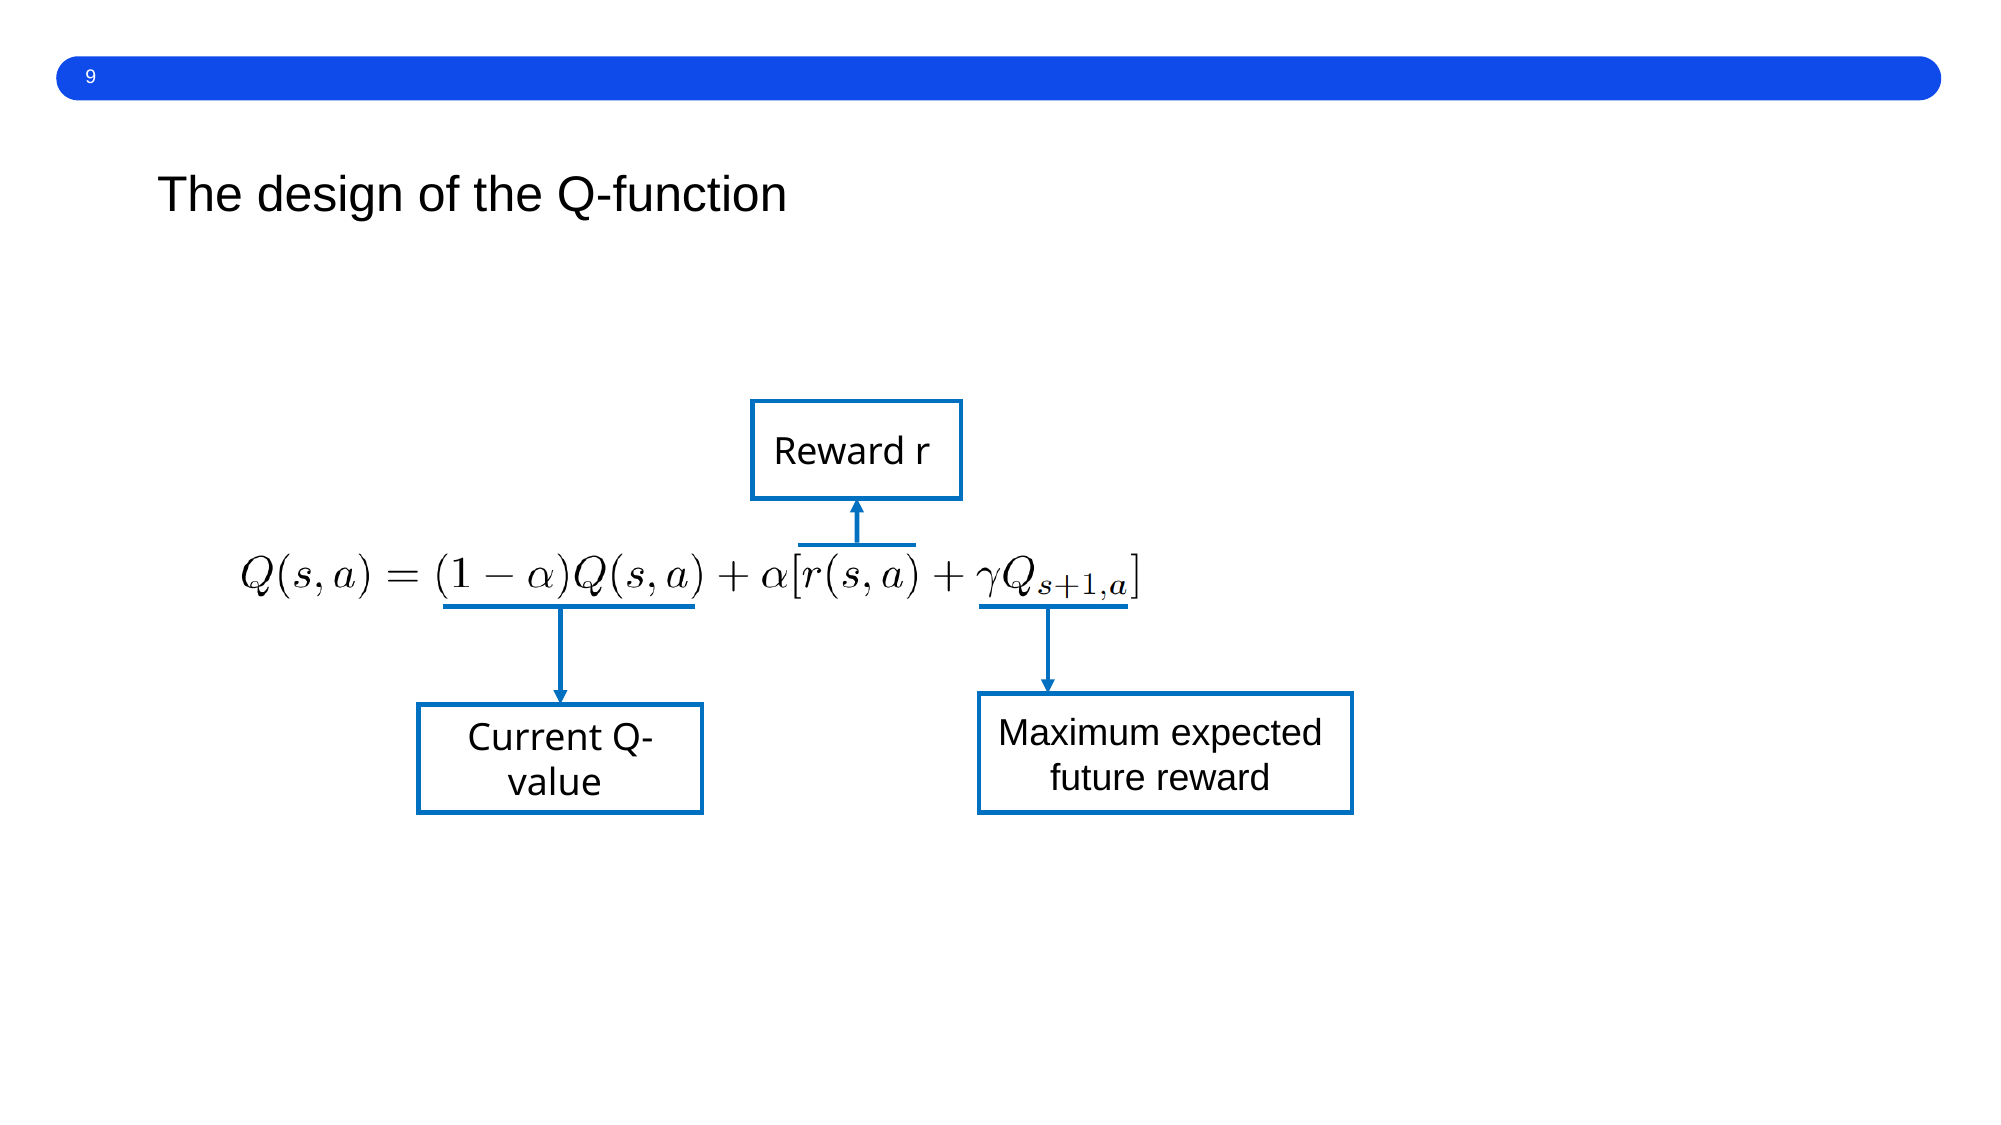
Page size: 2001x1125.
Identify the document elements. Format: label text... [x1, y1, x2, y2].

text_box The design of the Q-function [142, 154, 1143, 290]
footer 9 [85, 48, 1324, 103]
text_box Maximum expected future reward [978, 692, 1353, 813]
text_box Current Q-value [418, 703, 703, 813]
picture [177, 542, 1166, 615]
text_box [430, 379, 1431, 485]
text_box Reward r [752, 400, 962, 499]
